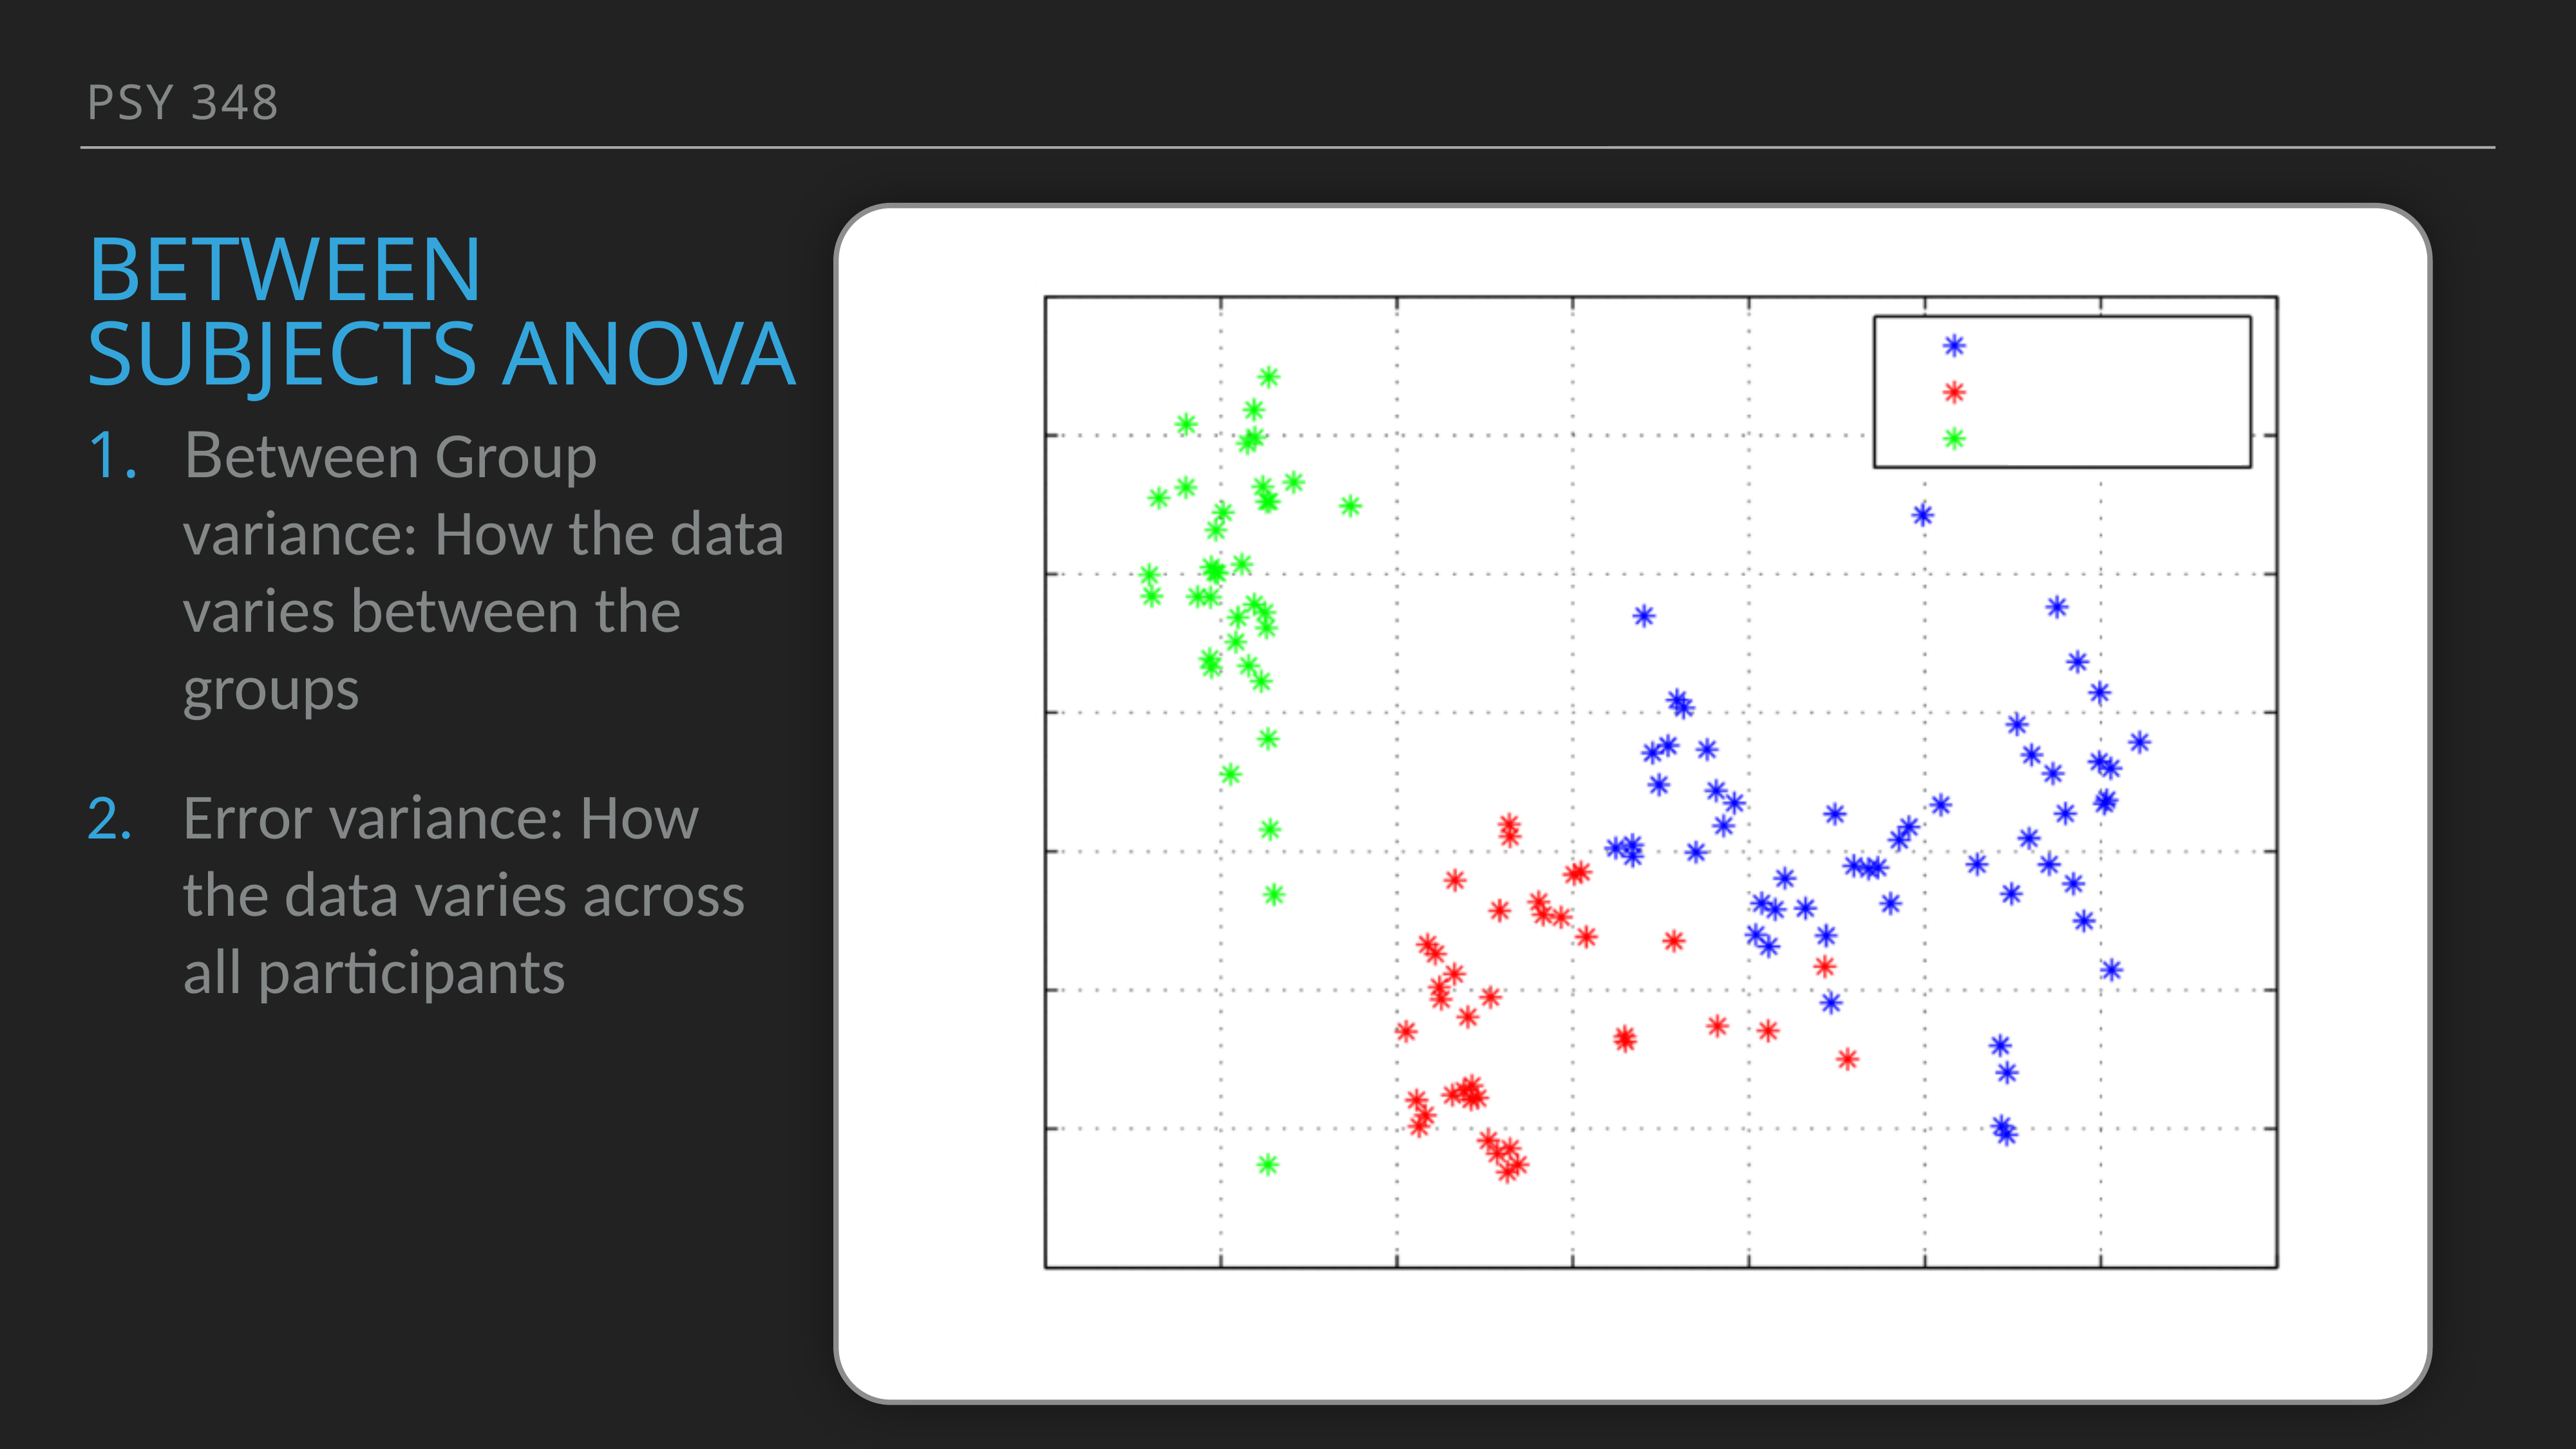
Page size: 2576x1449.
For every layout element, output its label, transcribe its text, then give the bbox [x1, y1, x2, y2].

list PSY 348 [80, 66, 2295, 135]
list Between Group variance: How the data varies between the groups Error variance: How the data varies across all participants [80, 407, 808, 1316]
title Between subjects ANOVA [80, 227, 808, 336]
picture [838, 208, 2428, 1400]
